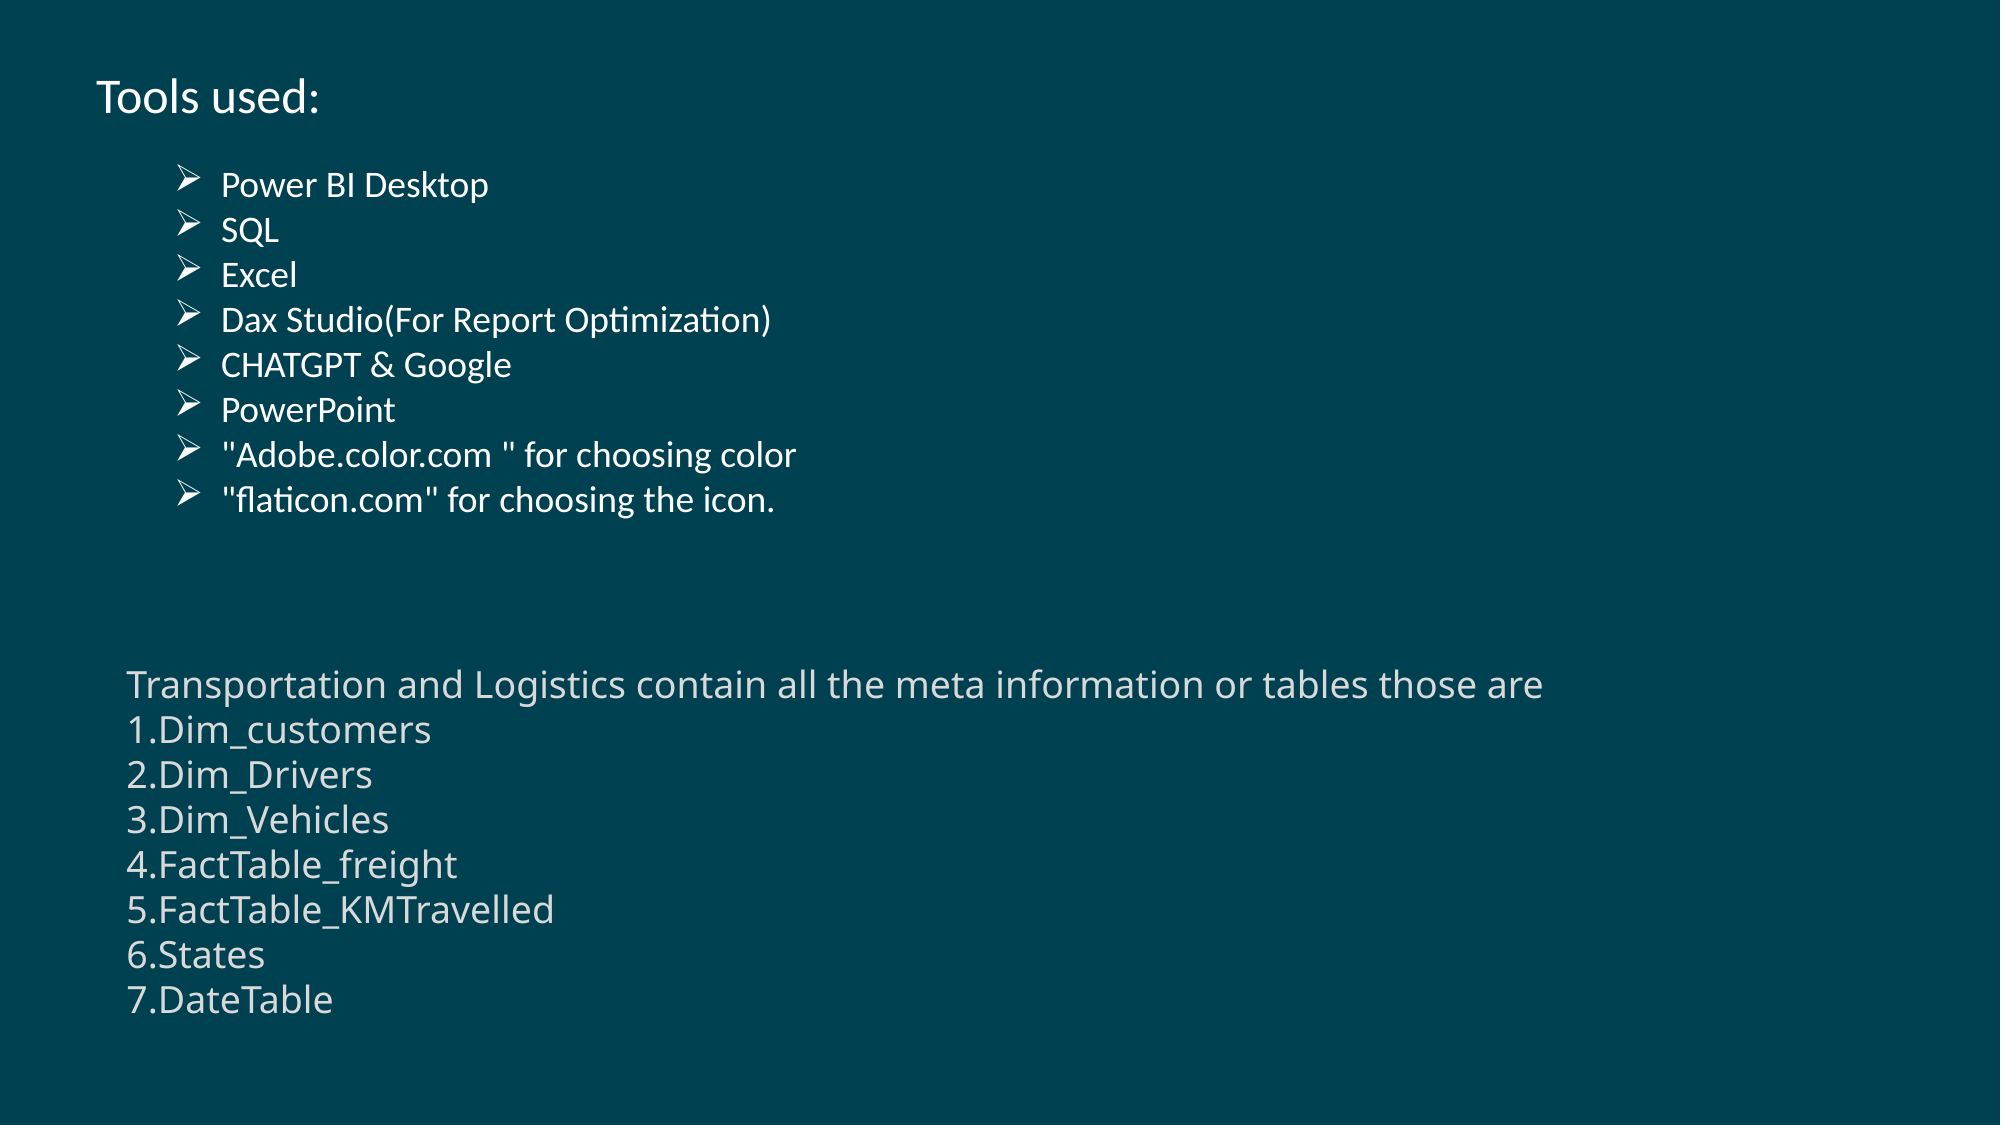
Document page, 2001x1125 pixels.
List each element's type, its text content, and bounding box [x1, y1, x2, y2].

text_box Power BI Desktop SQL Excel Dax Studio(For Report Optimization) CHATGPT & Google PowerPoint "Adobe.color.com " for choosing color "flaticon.com" for choosing the icon. [159, 152, 1794, 528]
text_box Tools used: [81, 56, 605, 176]
text_box Transportation and Logistics contain all the meta information or tables those are 1.Dim_customers 2.Dim_Drivers 3.Dim_Vehicles 4.FactTable_freight 5.FactTable_KMTravelled 6.States 7.DateTable [111, 653, 1935, 1029]
